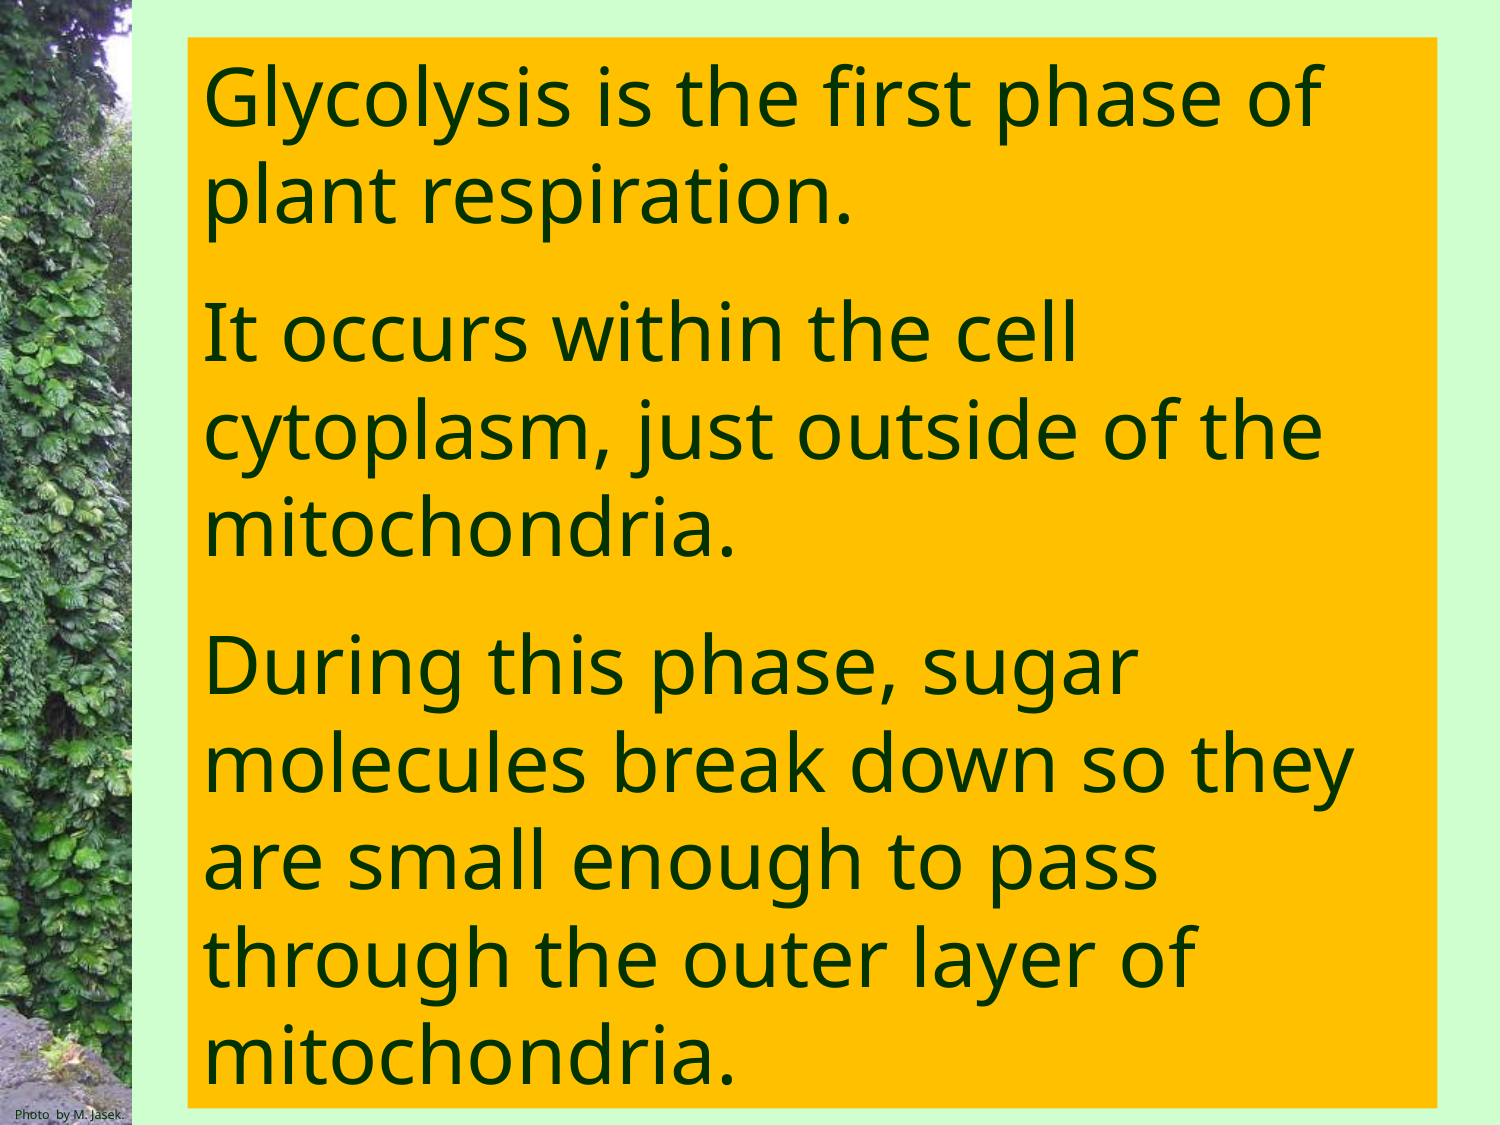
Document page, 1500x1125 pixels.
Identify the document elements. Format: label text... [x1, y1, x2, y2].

text_box Glycolysis is the first phase of plant respiration. It occurs within the cell cytoplasm, just outside of the mitochondria. During this phase, sugar molecules break down so they are small enough to pass through the outer layer of mitochondria. [187, 37, 1438, 1109]
picture [0, 0, 132, 1125]
